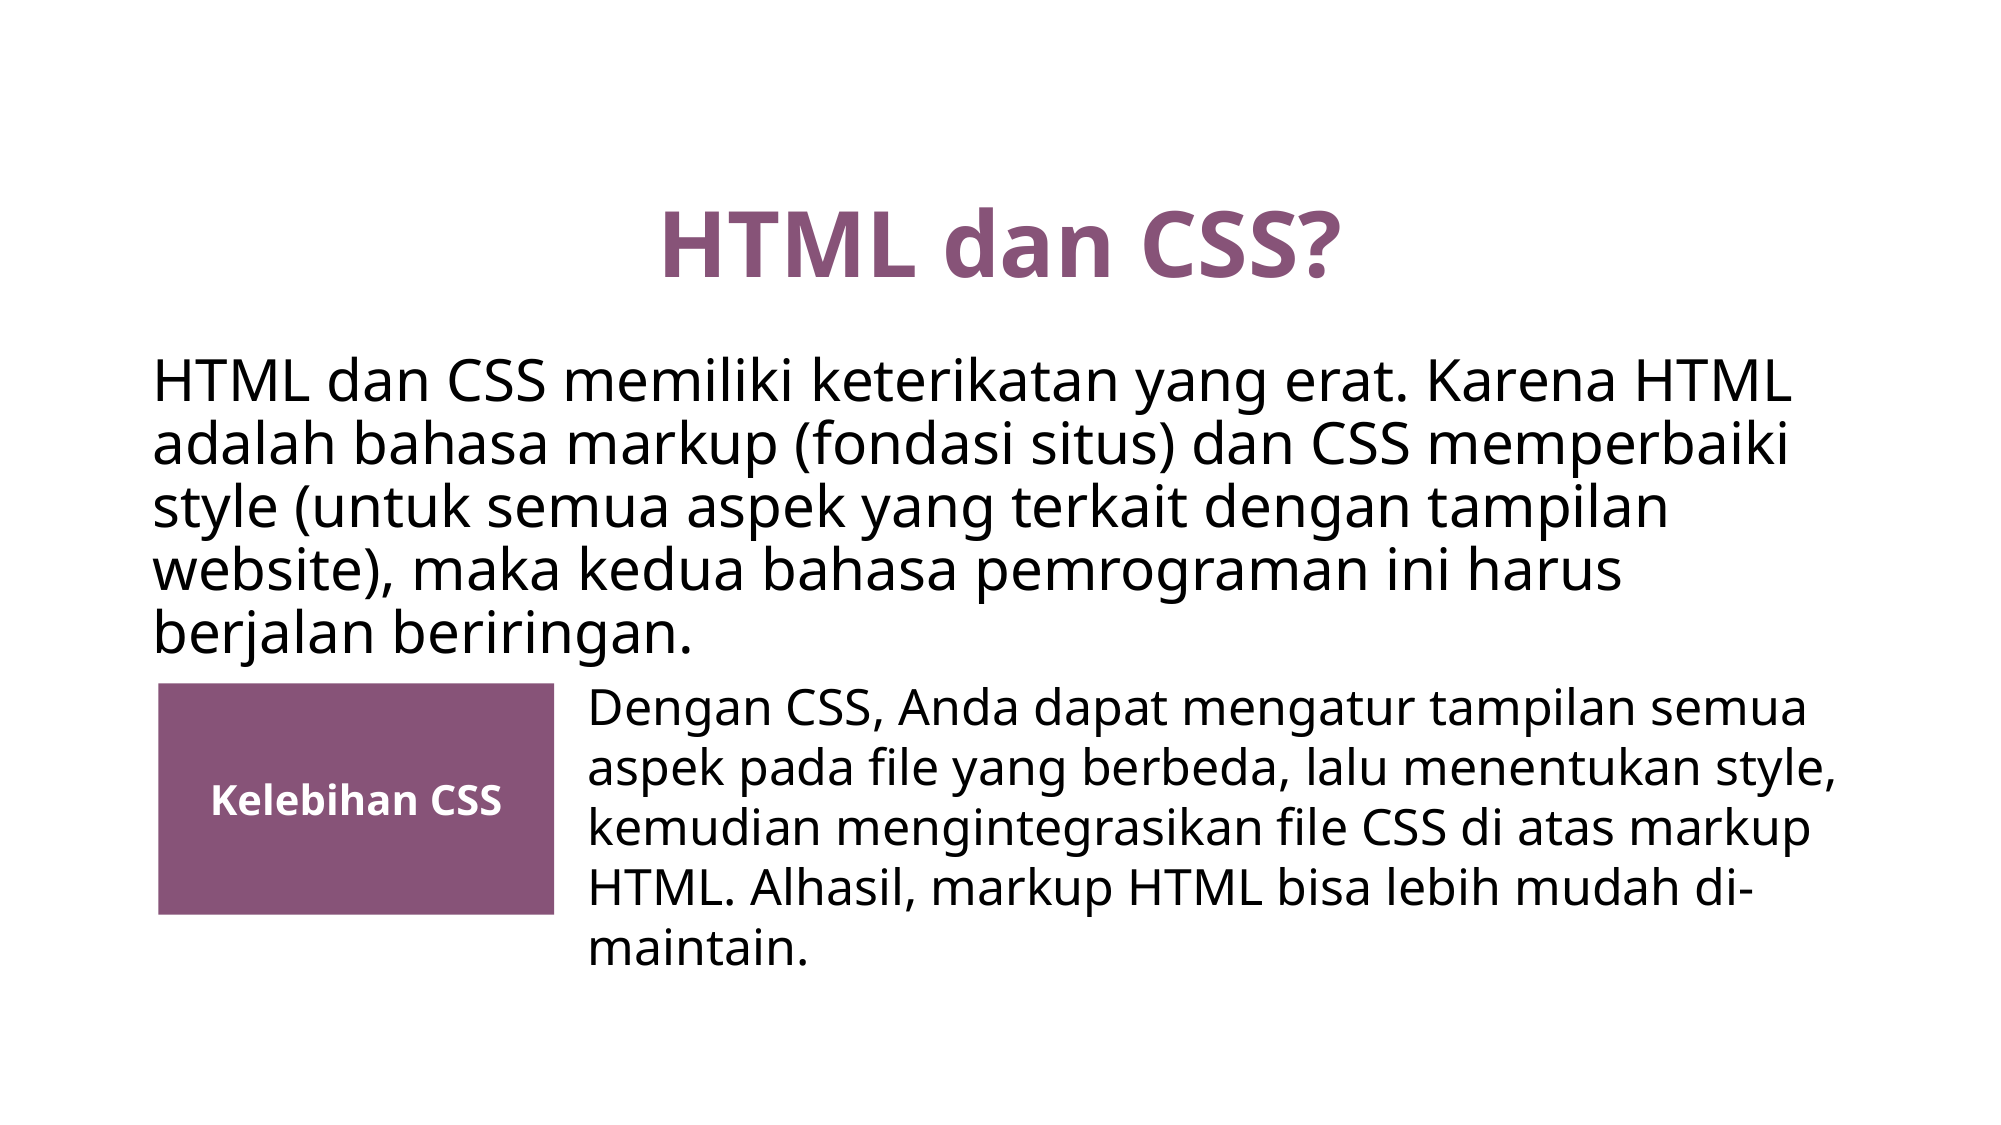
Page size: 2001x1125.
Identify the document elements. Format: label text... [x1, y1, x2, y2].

list HTML dan CSS memiliki keterikatan yang erat. Karena HTML adalah bahasa markup (fondasi situs) dan CSS memperbaiki style (untuk semua aspek yang terkait dengan tampilan website), maka kedua bahasa pemrograman ini harus berjalan beriringan. [137, 343, 1863, 626]
text_box Kelebihan CSS [157, 682, 555, 916]
text_box Dengan CSS, Anda dapat mengatur tampilan semua aspek pada file yang berbeda, lalu menentukan style, kemudian mengintegrasikan file CSS di atas markup HTML. Alhasil, markup HTML bisa lebih mudah di-maintain. [572, 667, 1863, 983]
title HTML dan CSS? [137, 139, 1863, 343]
